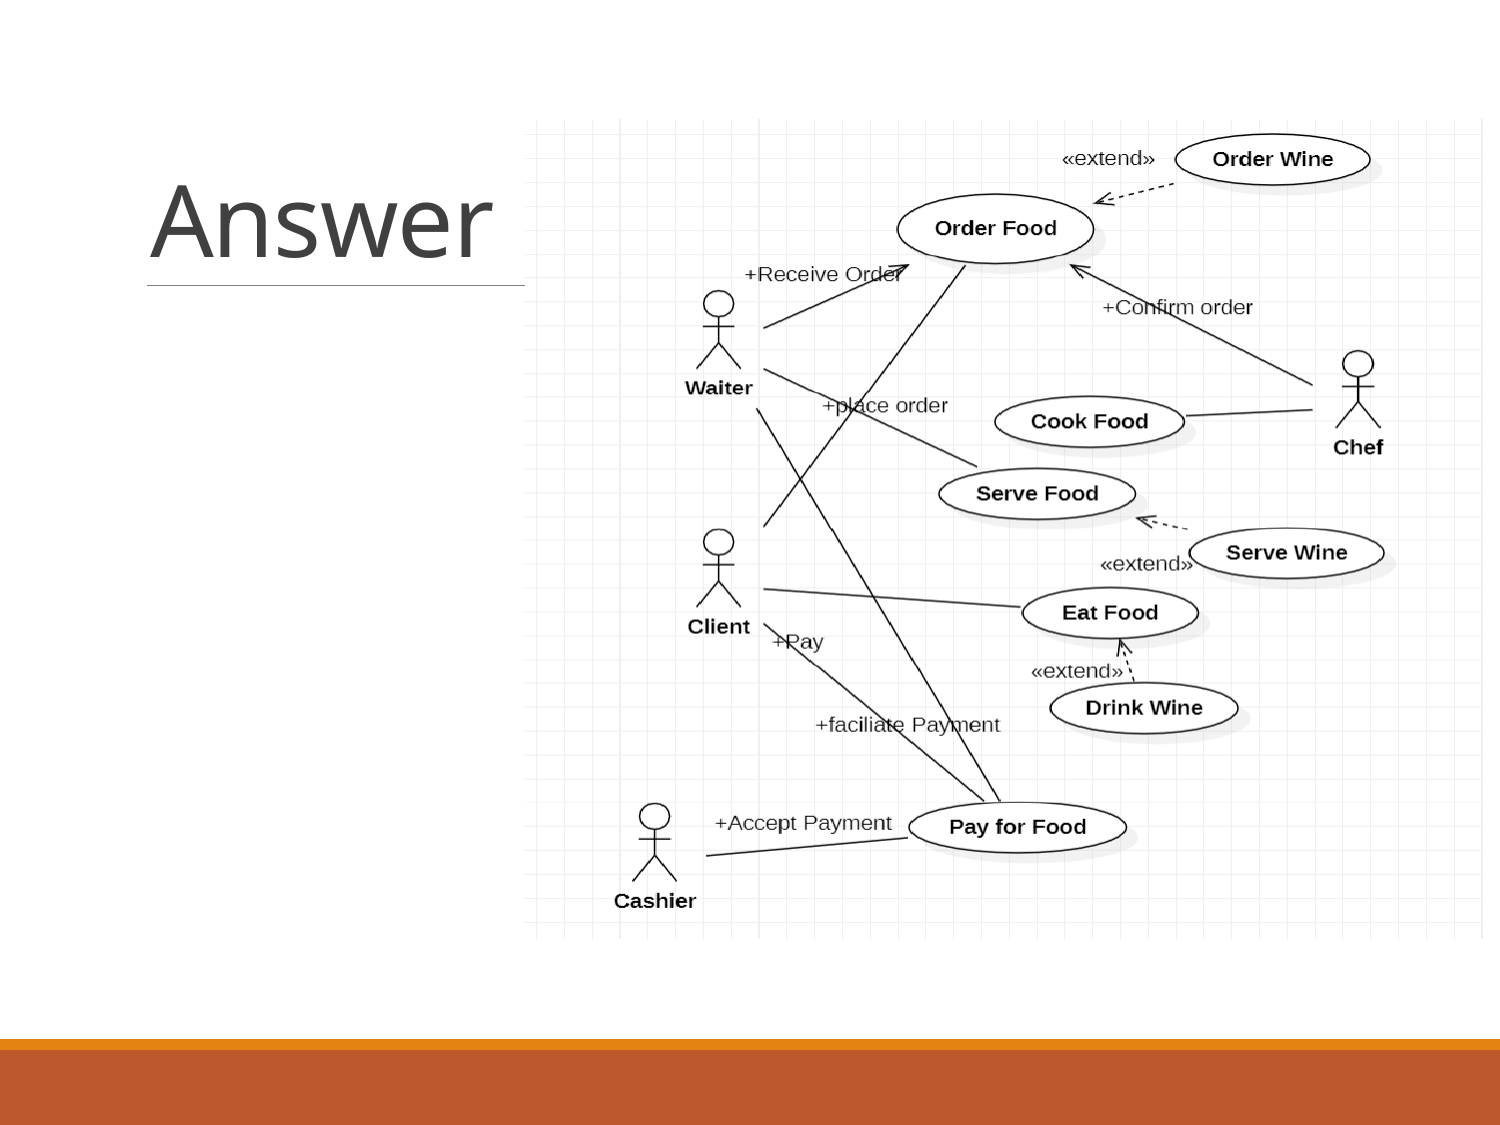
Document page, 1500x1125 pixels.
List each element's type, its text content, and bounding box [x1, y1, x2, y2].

title Answer [135, 47, 1373, 285]
picture [524, 118, 1483, 939]
